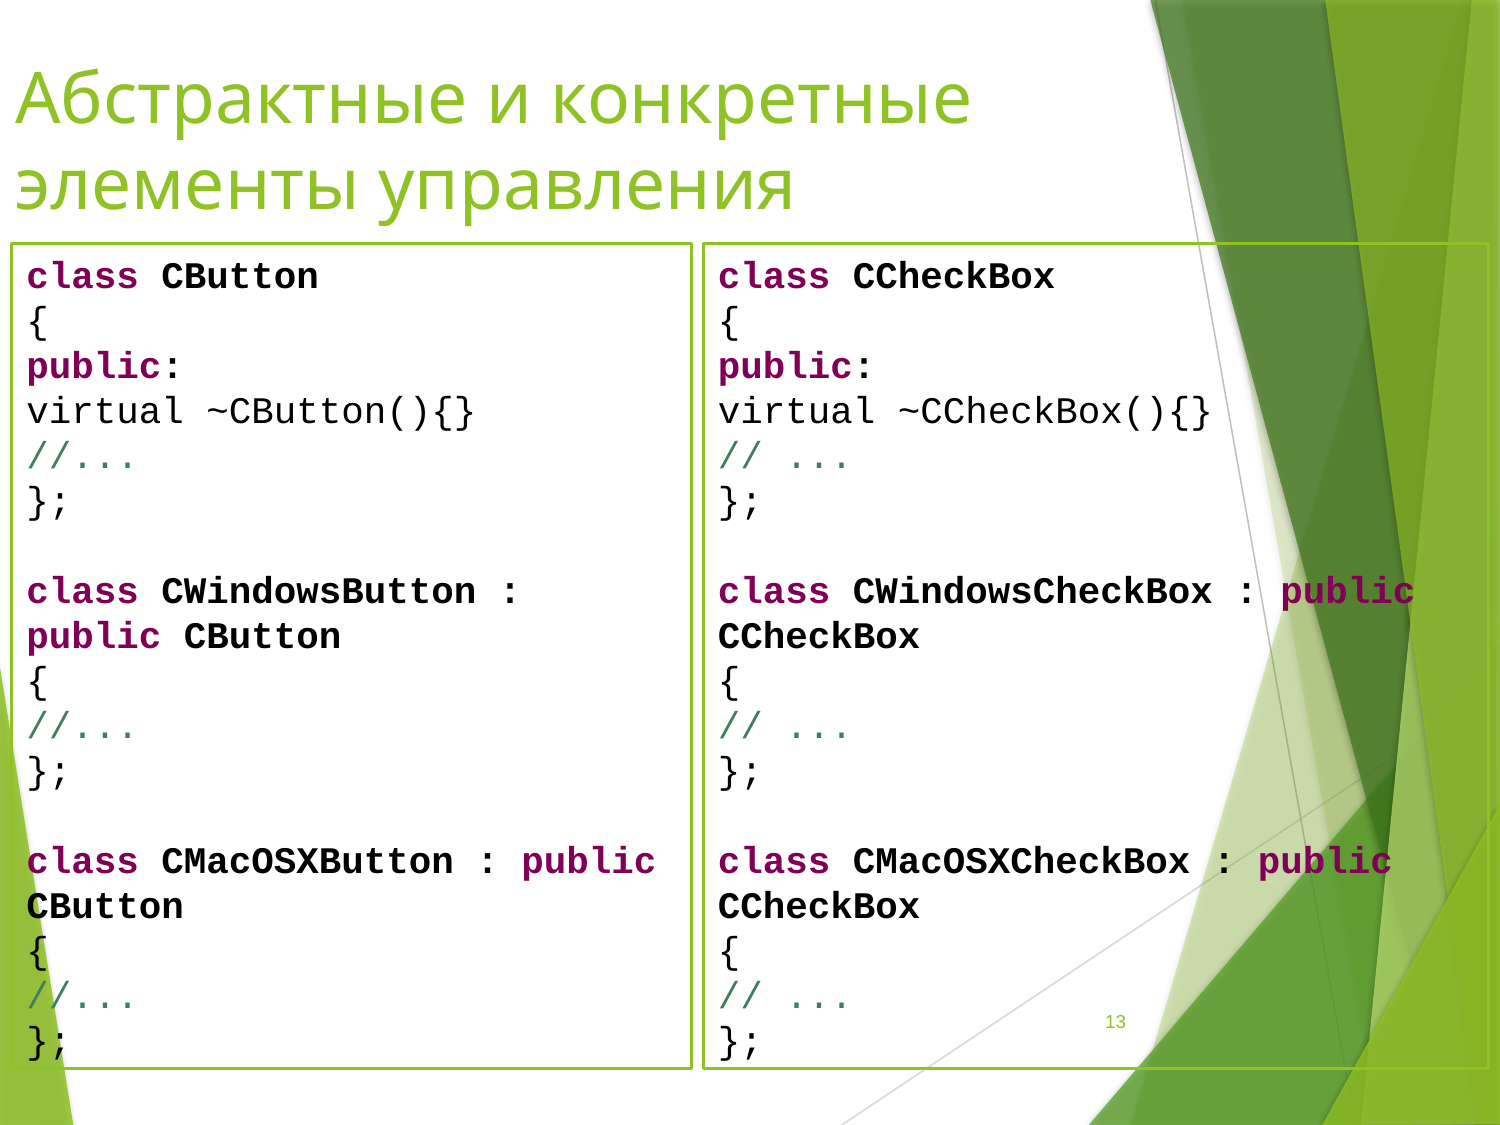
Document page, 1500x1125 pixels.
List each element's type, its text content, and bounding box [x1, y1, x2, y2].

title Абстрактные и конкретные элементы управления [0, 45, 1350, 233]
text_box class CCheckBox { public: virtual ~CCheckBox(){} // ... }; class CWindowsCheckBox : public CCheckBox { // ... }; class CMacOSXCheckBox : public CCheckBox { // ... }; [702, 242, 1490, 1070]
text_box class CButton { public: virtual ~CButton(){} //... }; class CWindowsButton : public CButton { //... }; class CMacOSXButton : public CButton { //... }; [10, 242, 693, 1070]
slide_number 13 [1057, 991, 1142, 1051]
